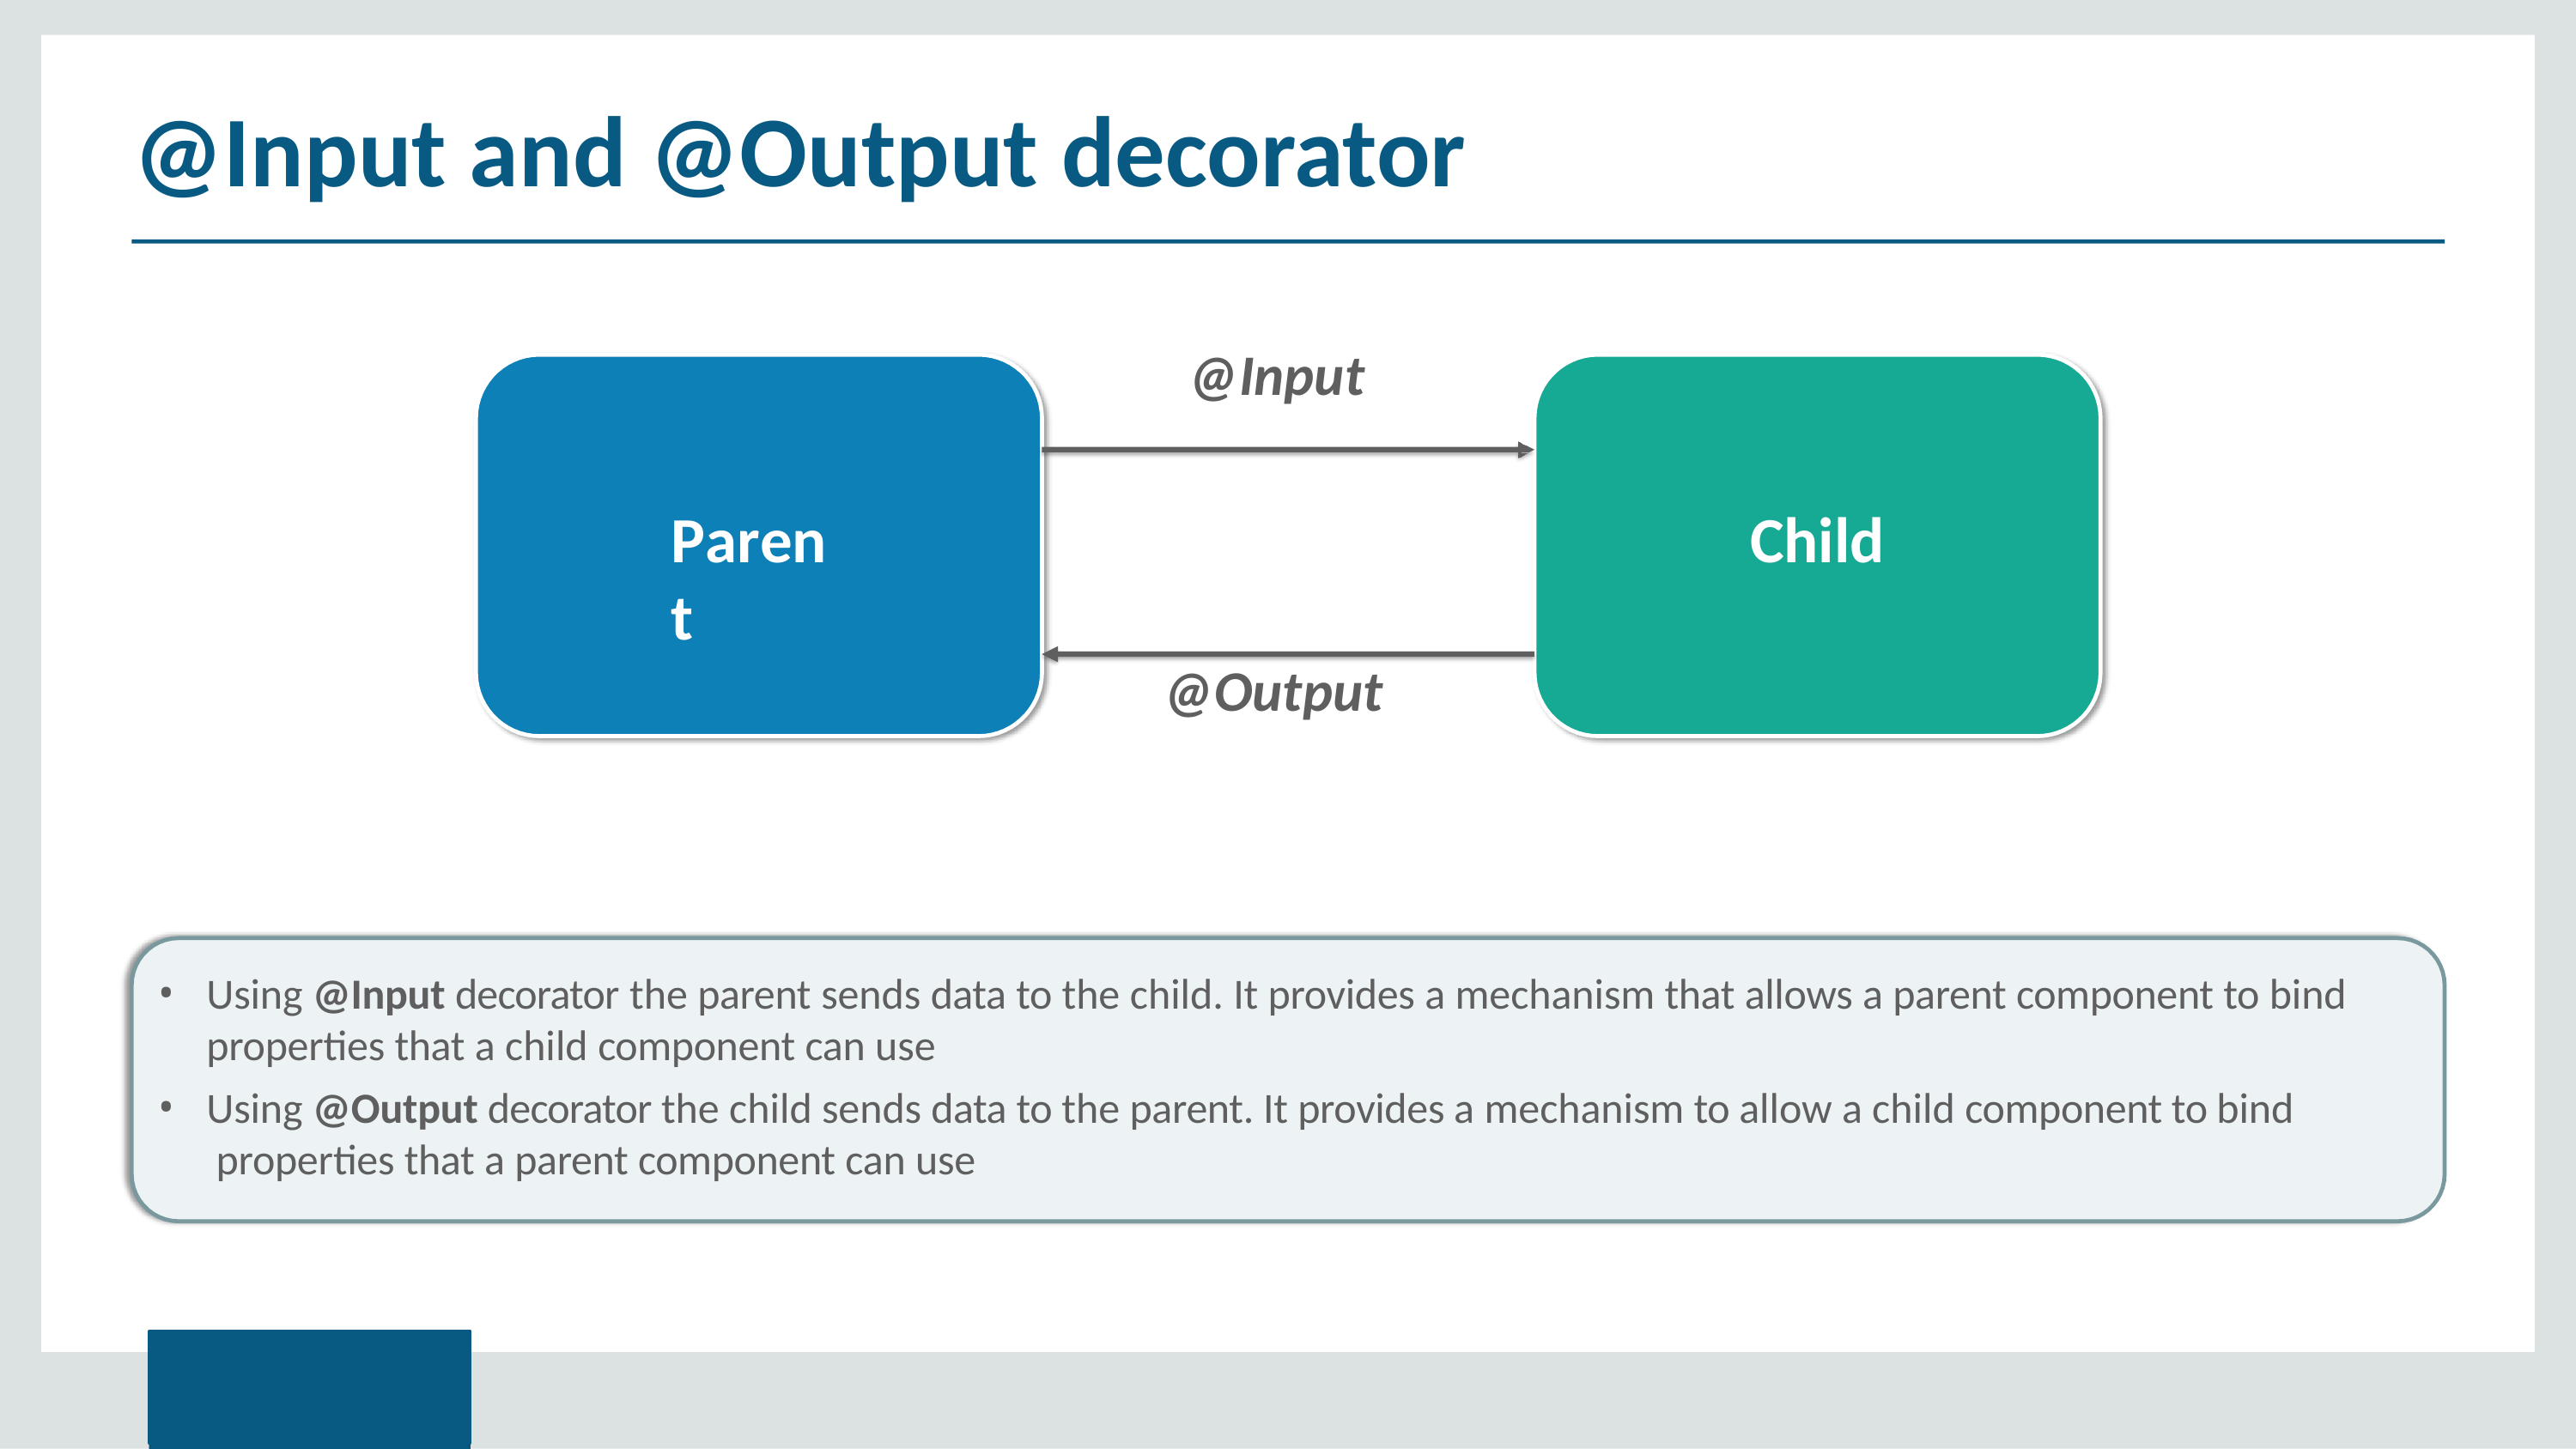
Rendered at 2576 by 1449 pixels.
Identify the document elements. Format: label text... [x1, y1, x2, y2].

text_box @Output [1161, 687, 1385, 723]
title @Input and @Output decorator [131, 84, 1467, 329]
text_box @Input [1186, 336, 1367, 407]
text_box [471, 351, 1054, 748]
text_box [147, 1329, 472, 1446]
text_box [1529, 351, 2112, 748]
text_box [118, 931, 2448, 1229]
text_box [1019, 430, 1557, 680]
